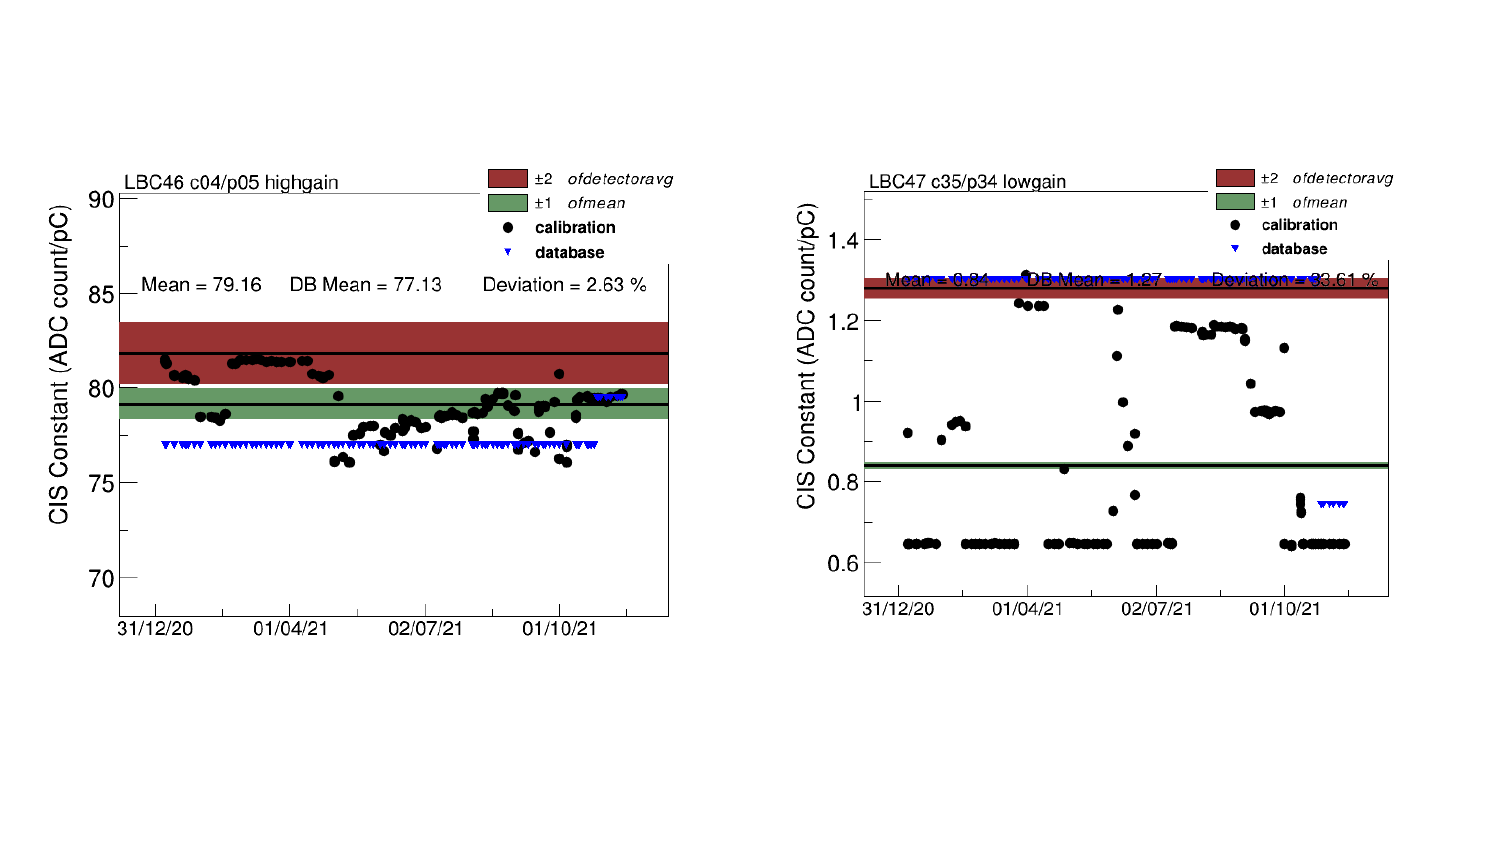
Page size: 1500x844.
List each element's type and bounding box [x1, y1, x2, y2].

picture [749, 166, 1459, 678]
picture [0, 165, 742, 702]
